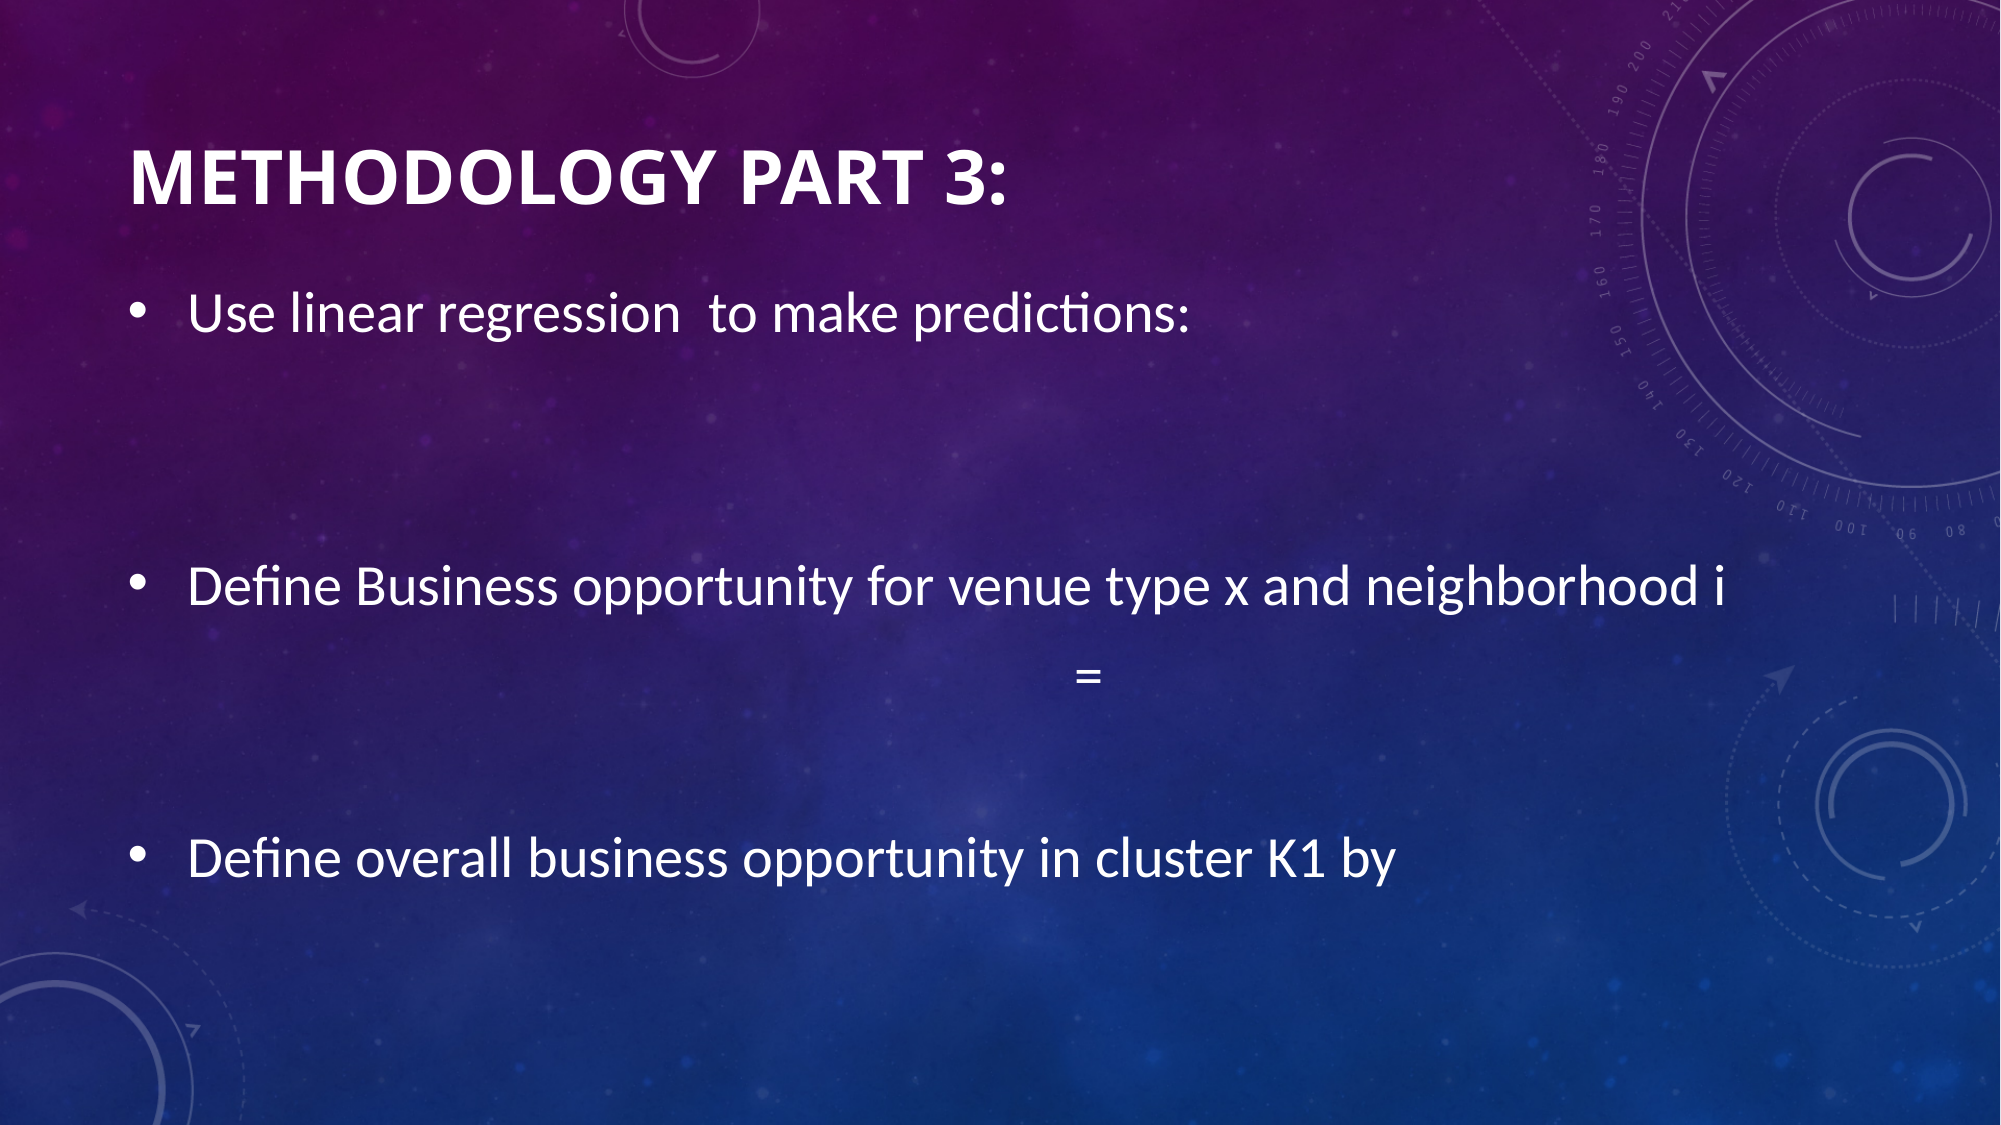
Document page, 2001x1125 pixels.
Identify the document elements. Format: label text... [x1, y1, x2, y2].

title Methodology PART 3: [112, 99, 1775, 339]
picture [0, 0, 2001, 1125]
